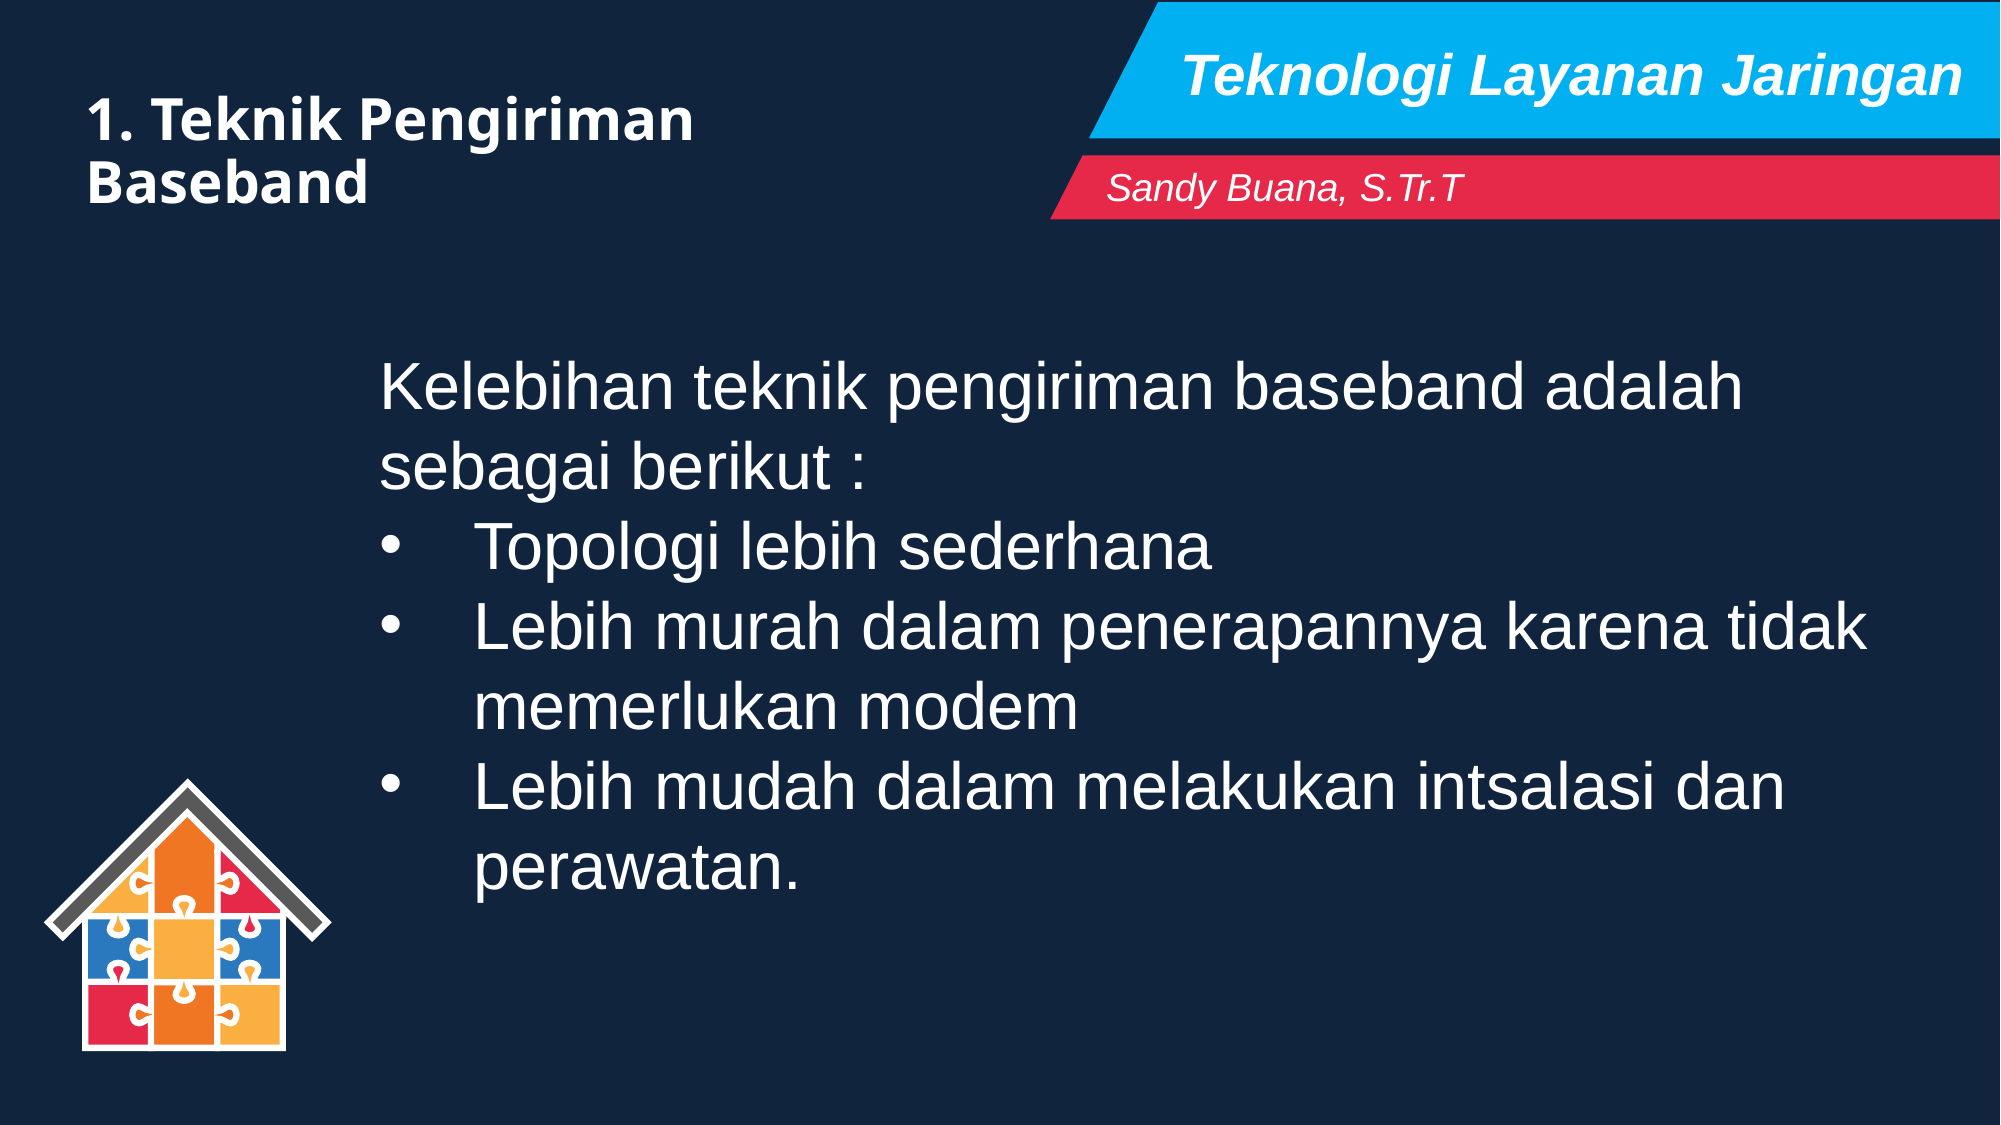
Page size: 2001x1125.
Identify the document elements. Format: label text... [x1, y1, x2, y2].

text_box [1087, 1, 2000, 140]
text_box [1048, 154, 2000, 221]
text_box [85, 808, 284, 1048]
text_box [284, 877, 329, 939]
text_box Kelebihan teknik pengiriman baseband adalah sebagai berikut : Topologi lebih sederhana Lebih murah dalam penerapannya karena tidak memerlukan modem Lebih mudah dalam melakukan intsalasi dan perawatan. [364, 335, 1915, 910]
text_box Teknologi Layanan Jaringan [1165, 29, 1986, 115]
text_box Sandy Buana, S.Tr.T [1091, 155, 1875, 217]
text_box [46, 883, 85, 939]
list 1. Teknik Pengiriman Baseband [70, 82, 997, 202]
text_box [160, 781, 215, 808]
